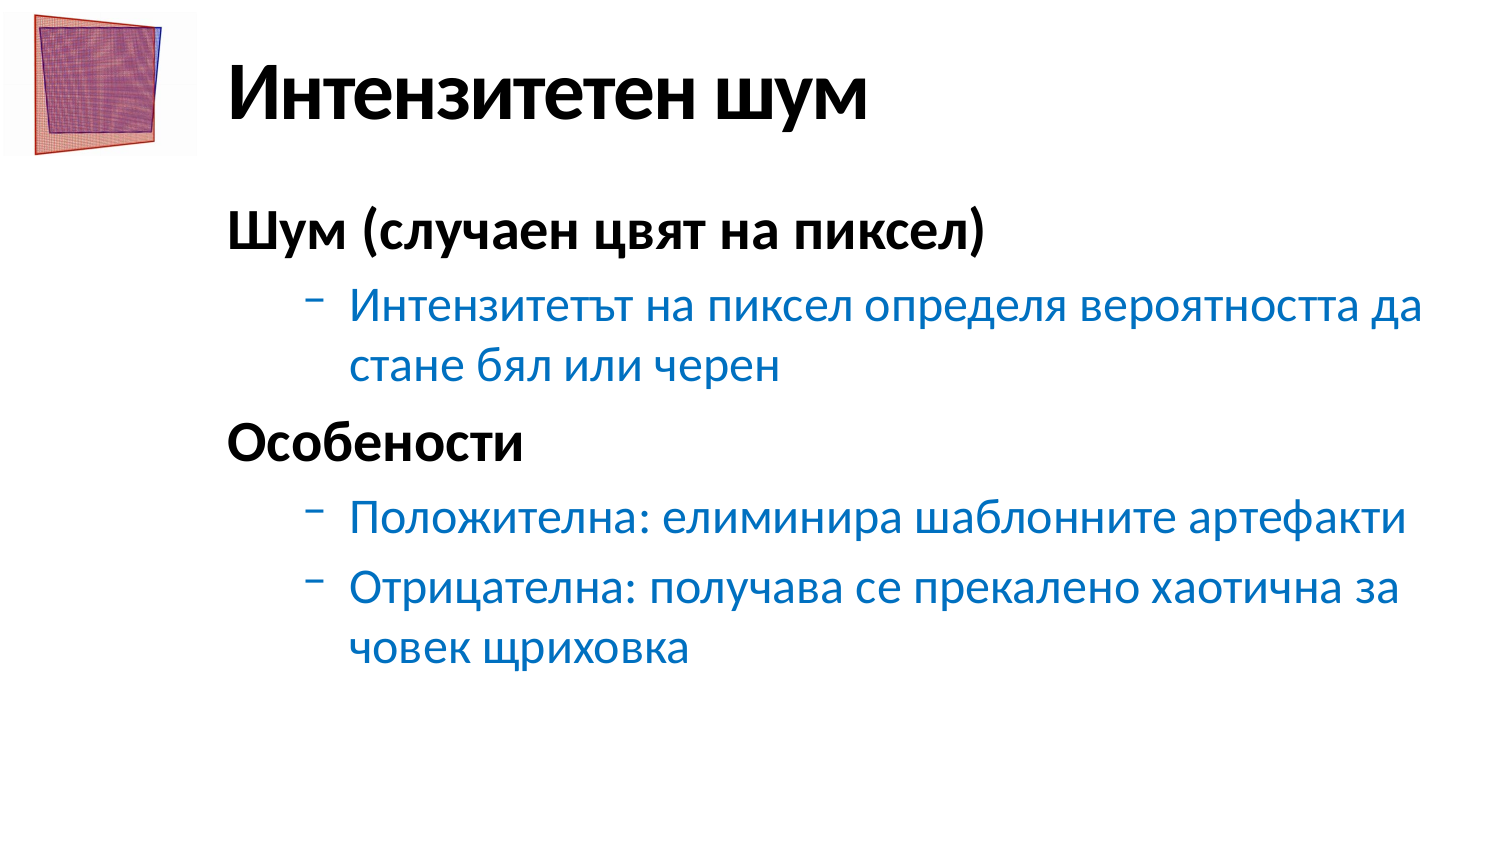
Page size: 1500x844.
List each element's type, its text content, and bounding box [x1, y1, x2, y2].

list Шум (случаен цвят на пиксел) Интензитетът на пиксел определя вероятността да стане бял или черен Особености Положителна: елиминира шаблонните артефакти Отрицателна: получава се прекалено хаотична за човек щриховка [212, 184, 1500, 797]
title Интензитетен шум [212, 21, 1500, 150]
picture [3, 12, 197, 156]
